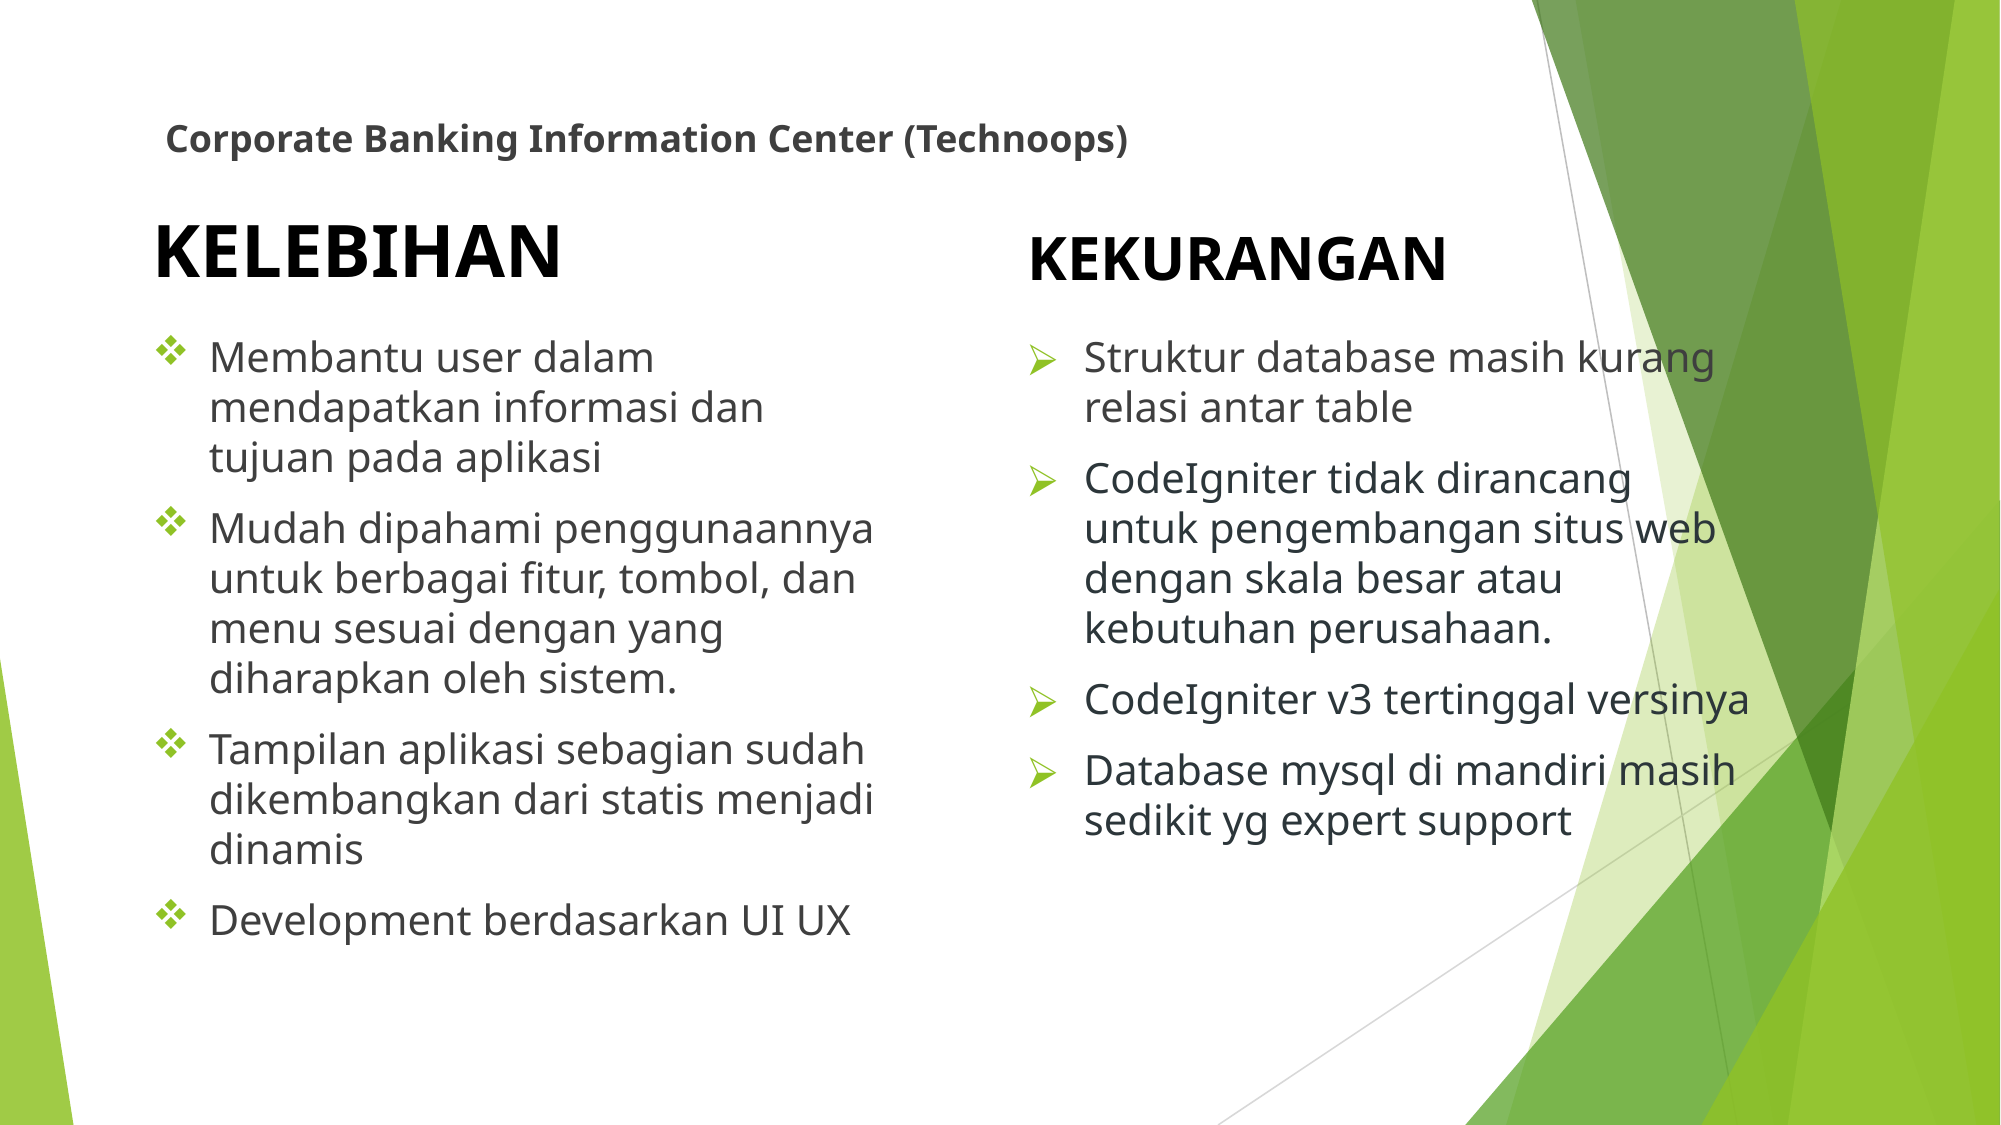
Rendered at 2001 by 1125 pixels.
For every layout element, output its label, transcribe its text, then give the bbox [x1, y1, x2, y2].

title KELEBIHAN [137, 191, 592, 302]
text_box Struktur database masih kurang relasi antar table CodeIgniter tidak dirancang untuk pengembangan situs web dengan skala besar atau kebutuhan perusahaan. CodeIgniter v3 tertinggal versinya Database mysql di mandiri masih sedikit yg expert support [1012, 323, 1770, 1038]
list Membantu user dalam mendapatkan informasi dan tujuan pada aplikasi Mudah dipahami penggunaannya untuk berbagai fitur, tombol, dan menu sesuai dengan yang diharapkan oleh sistem. Tampilan aplikasi sebagian sudah dikembangkan dari statis menjadi dinamis Development berdasarkan UI UX [137, 323, 895, 1038]
text_box Corporate Banking Information Center (Technoops) [150, 107, 1876, 192]
text_box KEKURANGAN [1012, 192, 1467, 302]
